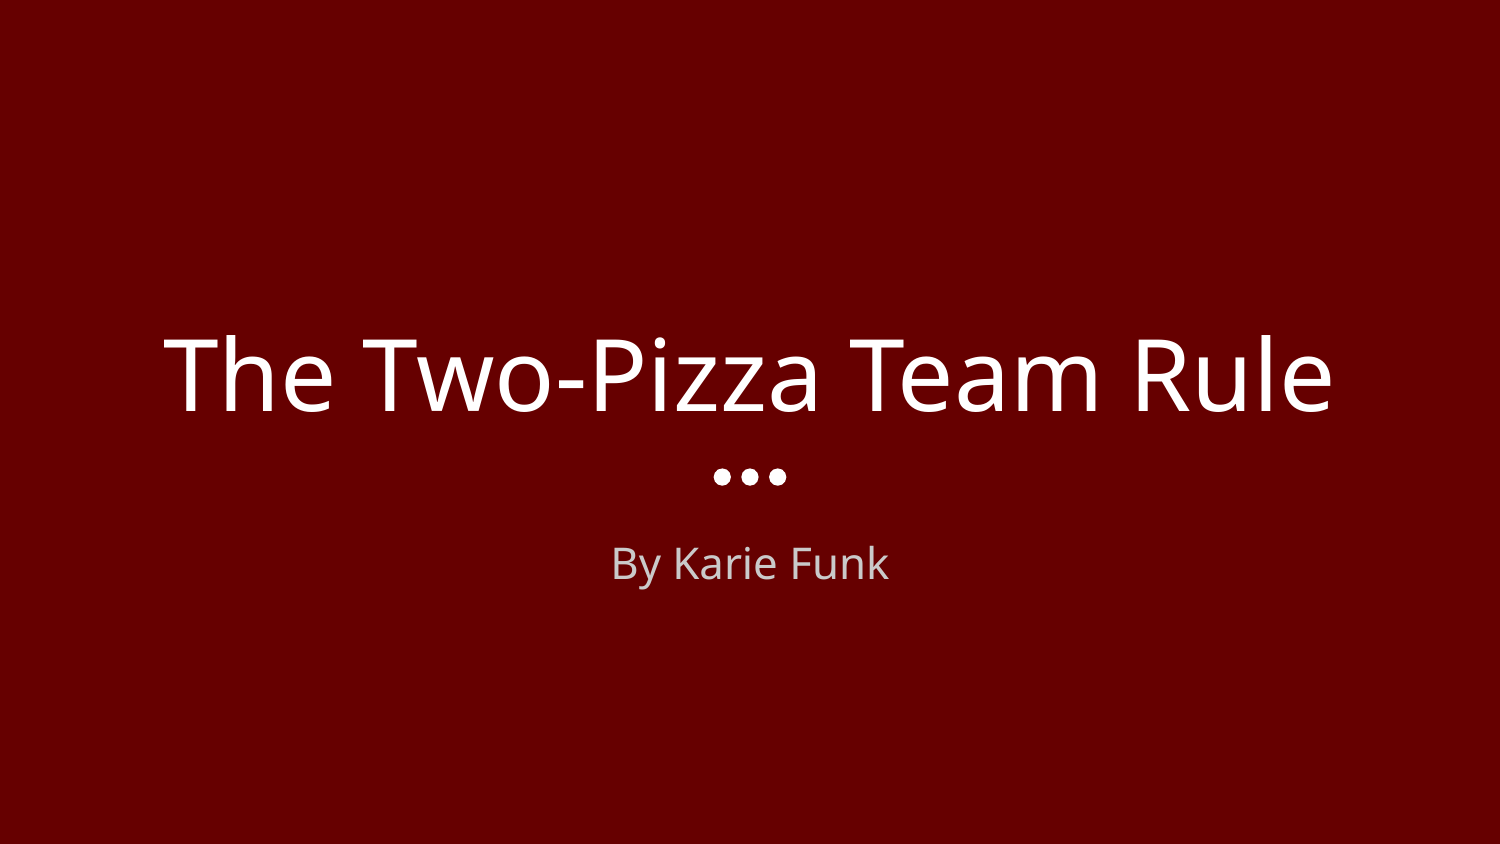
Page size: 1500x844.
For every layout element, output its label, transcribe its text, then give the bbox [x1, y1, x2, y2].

title The Two-Pizza Team Rule [110, 162, 1390, 447]
subtitle By Karie Funk [110, 520, 1390, 651]
